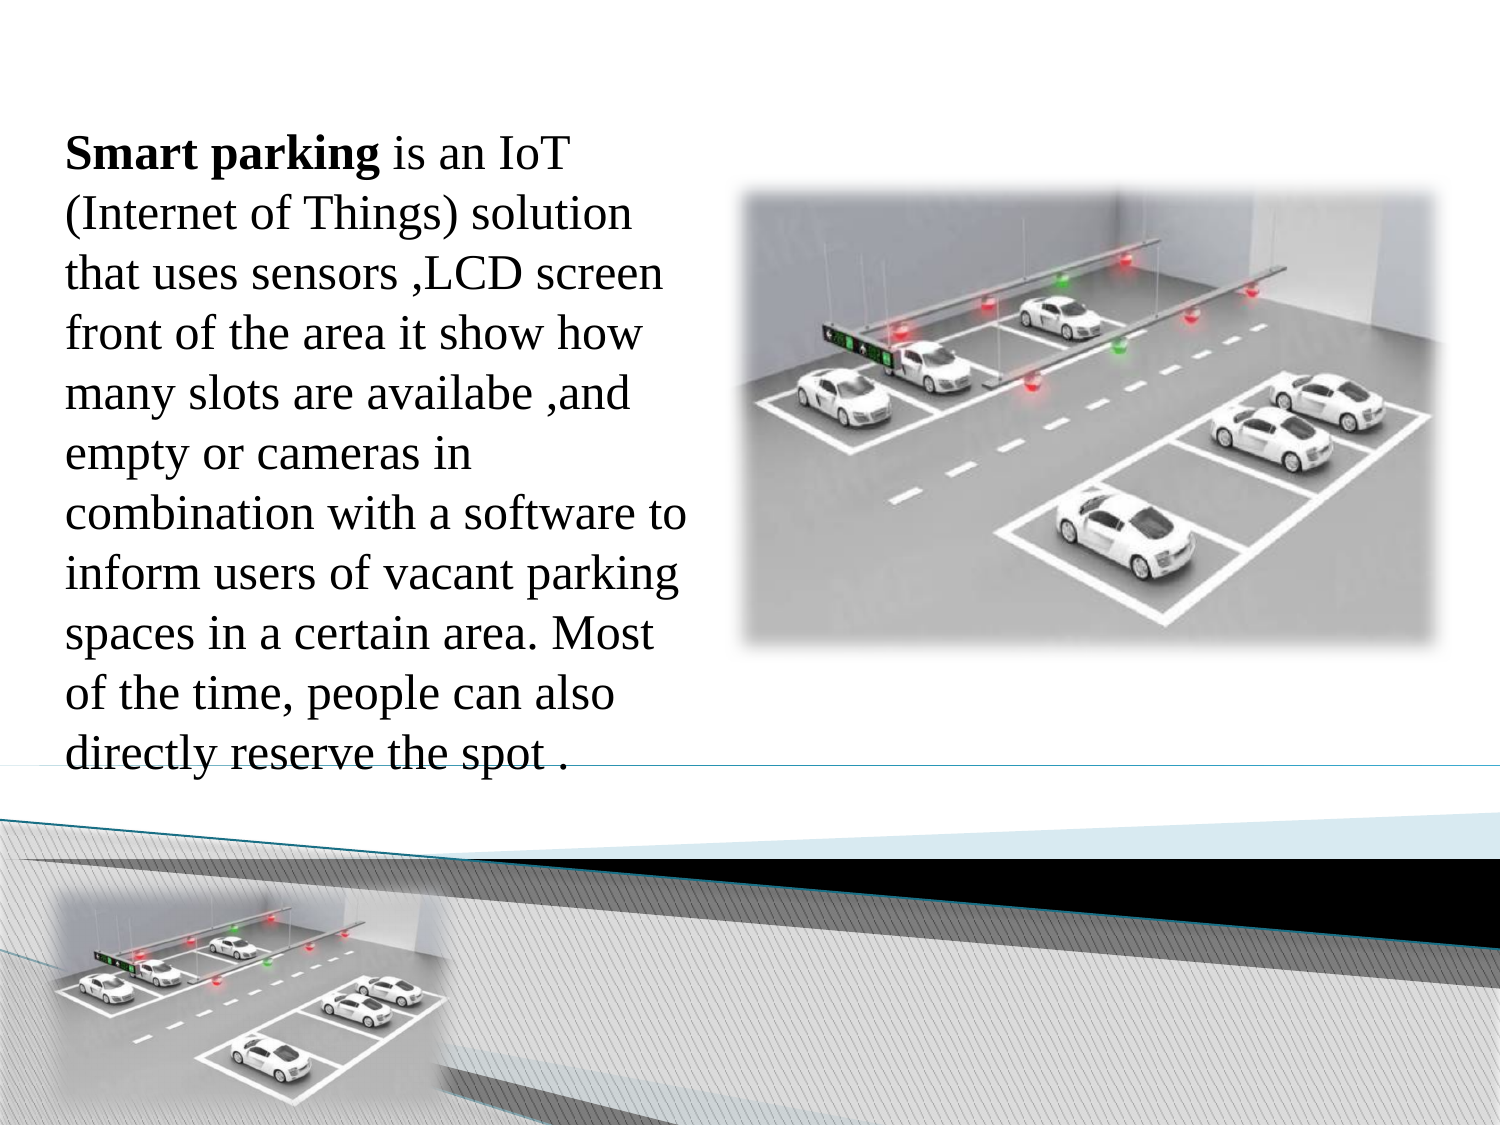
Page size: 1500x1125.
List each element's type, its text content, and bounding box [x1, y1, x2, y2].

picture [724, 174, 1452, 663]
text_box Smart parking is an IoT (Internet of Things) solution that uses sensors ,LCD screen front of the area it show how many slots are availabe ,and empty or cameras in combination with a software to inform users of vacant parking spaces in a certain area. Most of the time, people can also directly reserve the spot . [49, 112, 713, 788]
picture [0, 859, 1500, 1125]
